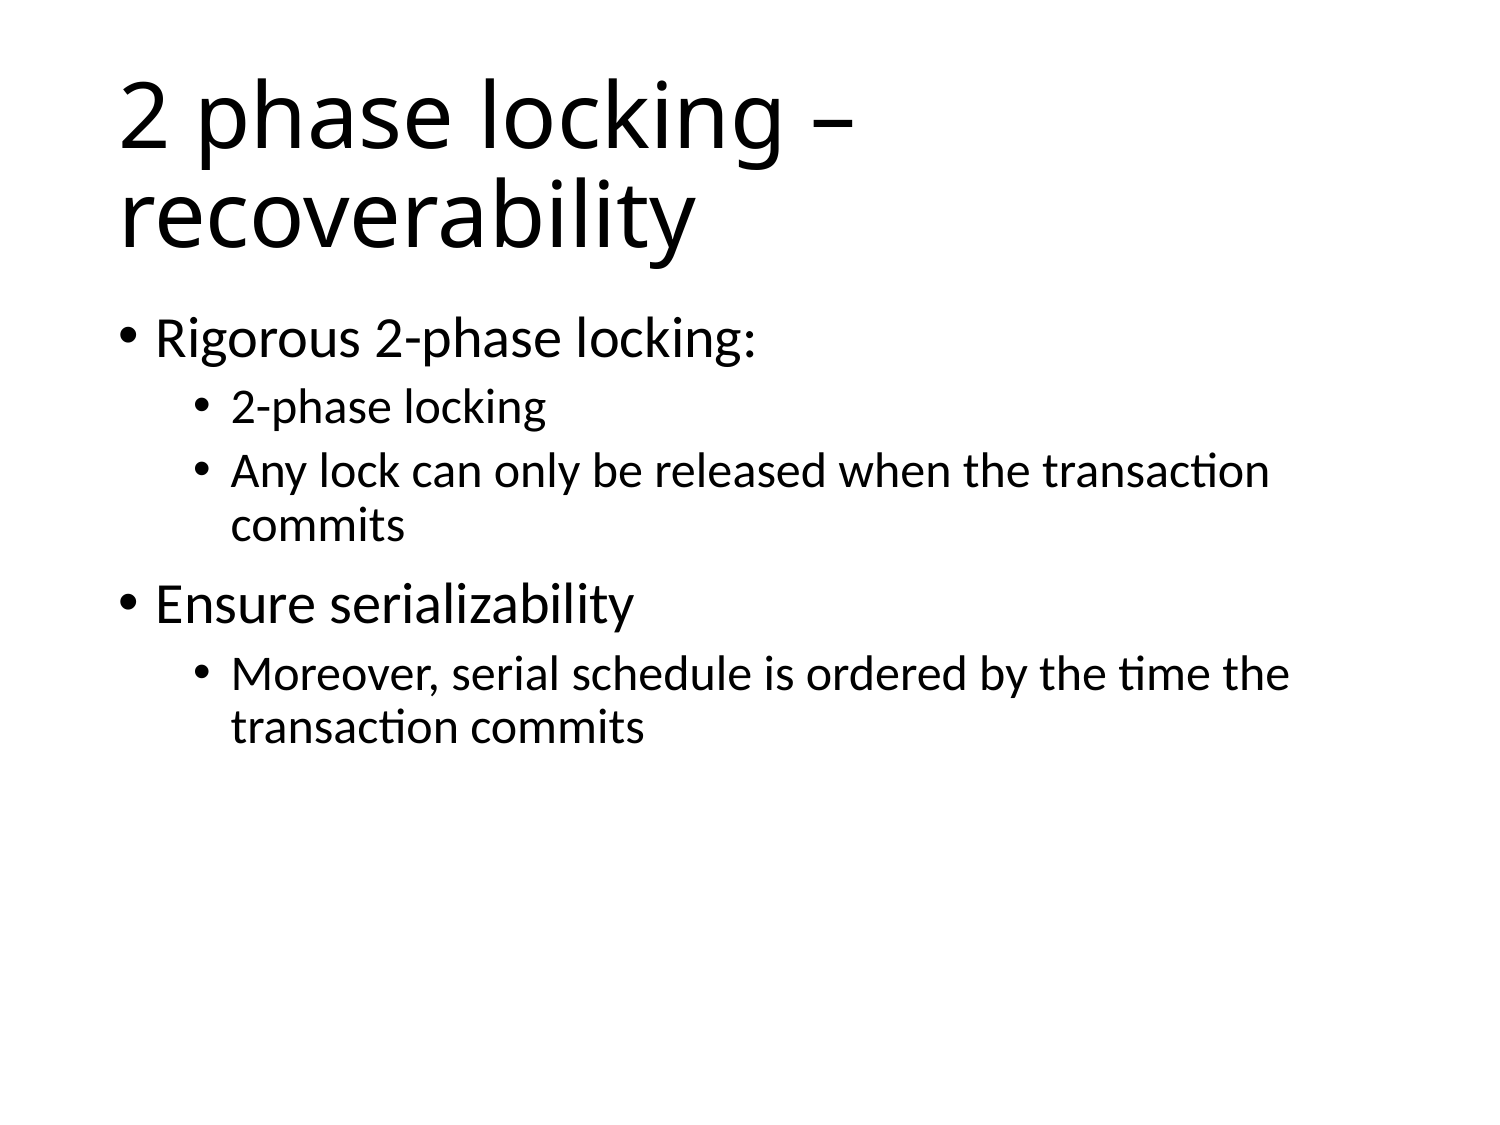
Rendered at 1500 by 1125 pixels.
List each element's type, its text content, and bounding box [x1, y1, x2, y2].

title 2 phase locking – recoverability [103, 59, 1397, 278]
list Rigorous 2-phase locking: 2-phase locking Any lock can only be released when the transaction commits Ensure serializability Moreover, serial schedule is ordered by the time the transaction commits [103, 299, 1397, 1014]
